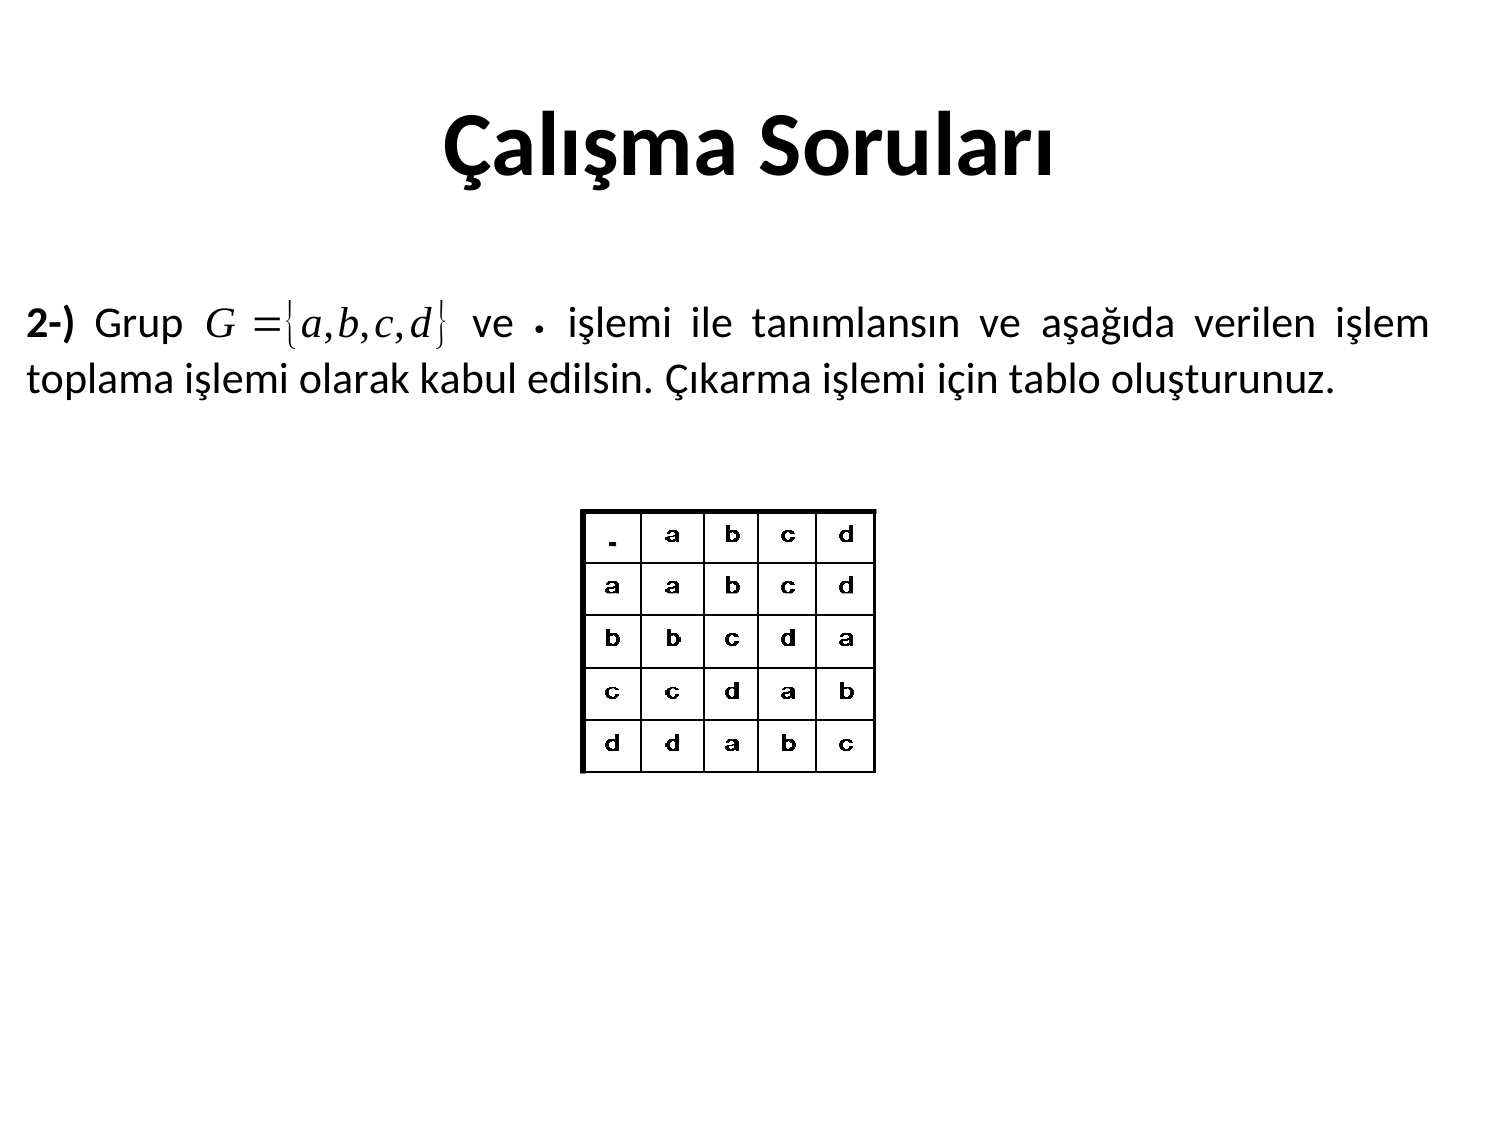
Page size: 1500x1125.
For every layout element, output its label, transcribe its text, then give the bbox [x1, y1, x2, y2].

picture [25, 295, 1430, 811]
title Çalışma Soruları [75, 45, 1425, 233]
